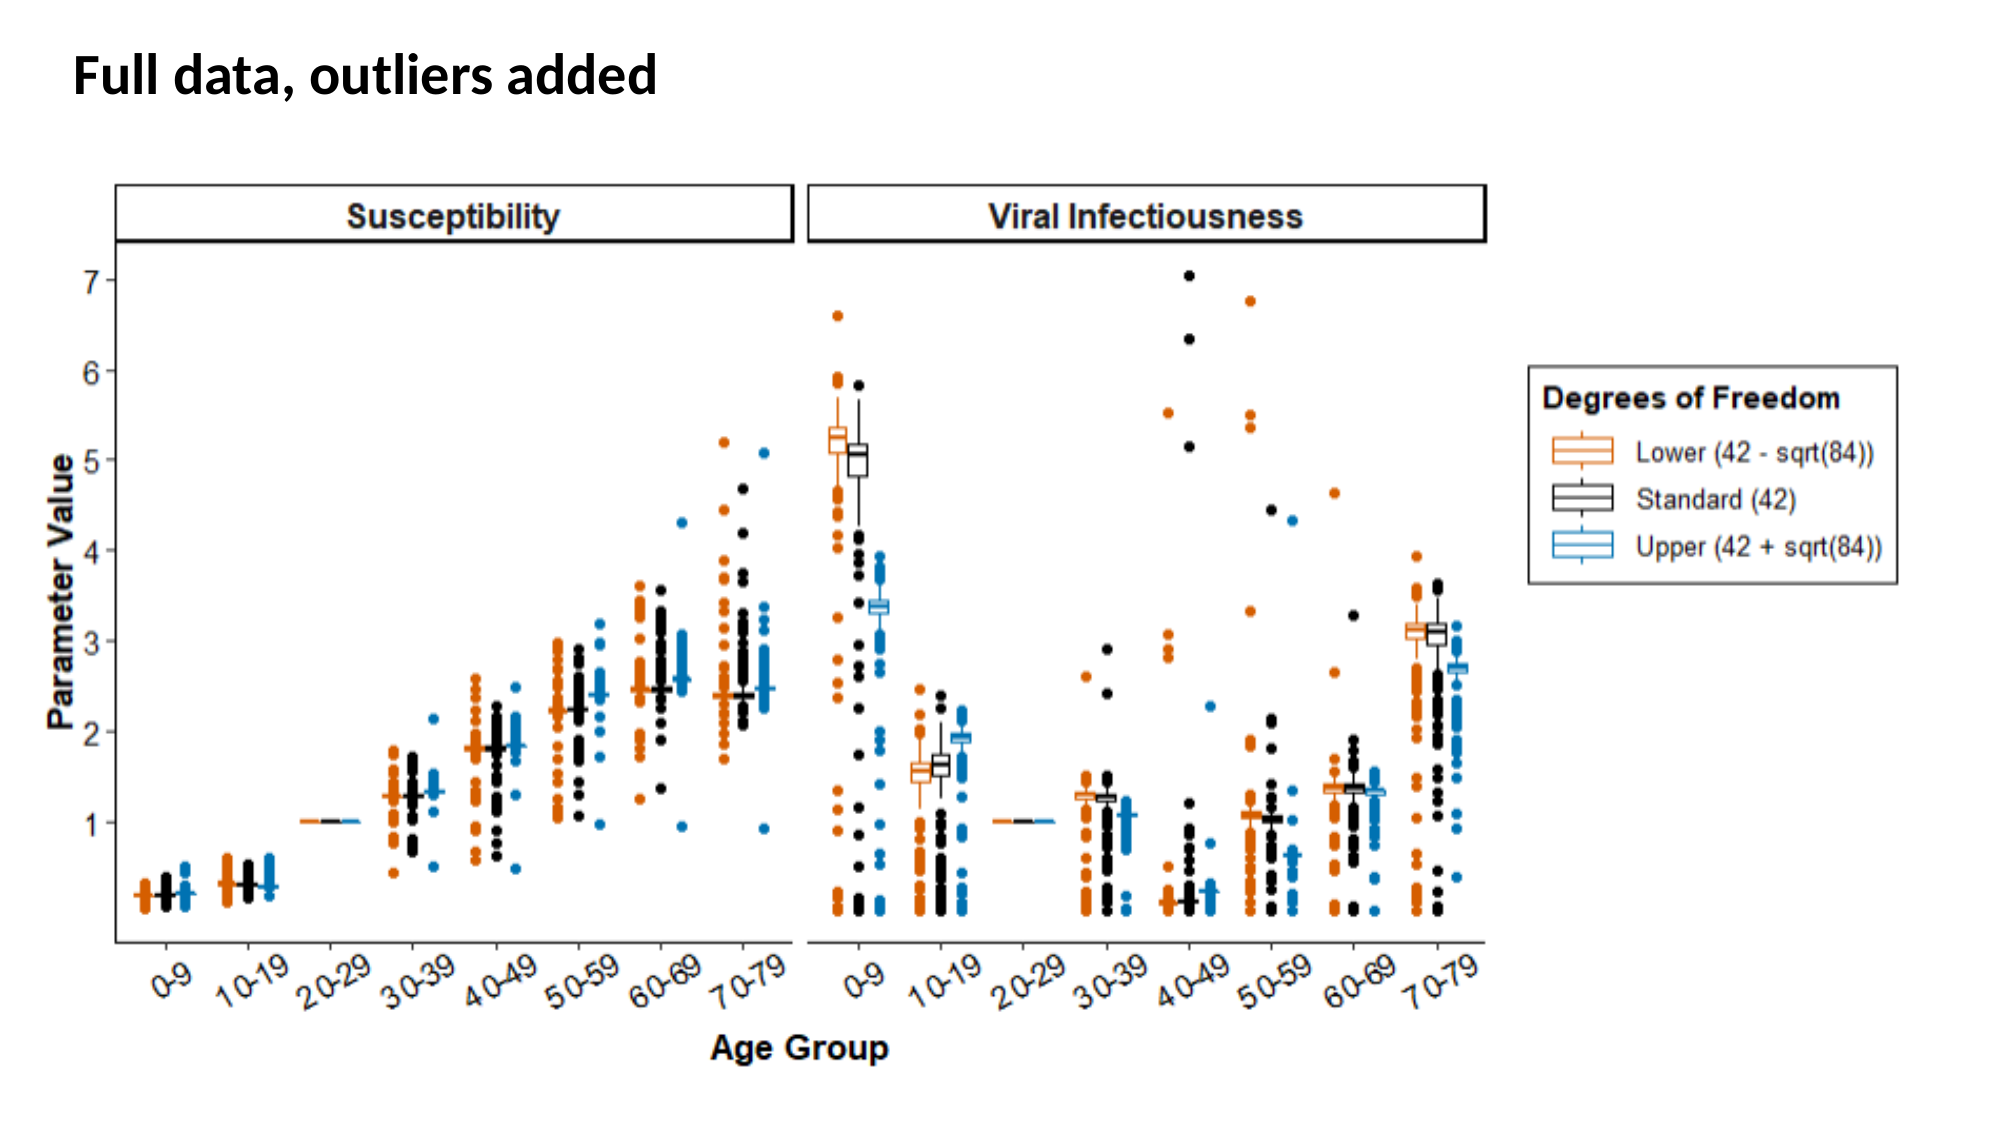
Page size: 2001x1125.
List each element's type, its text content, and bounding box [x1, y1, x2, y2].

text_box Full data, outliers added [58, 28, 1617, 114]
picture [1520, 355, 1909, 599]
picture [31, 172, 1492, 1075]
